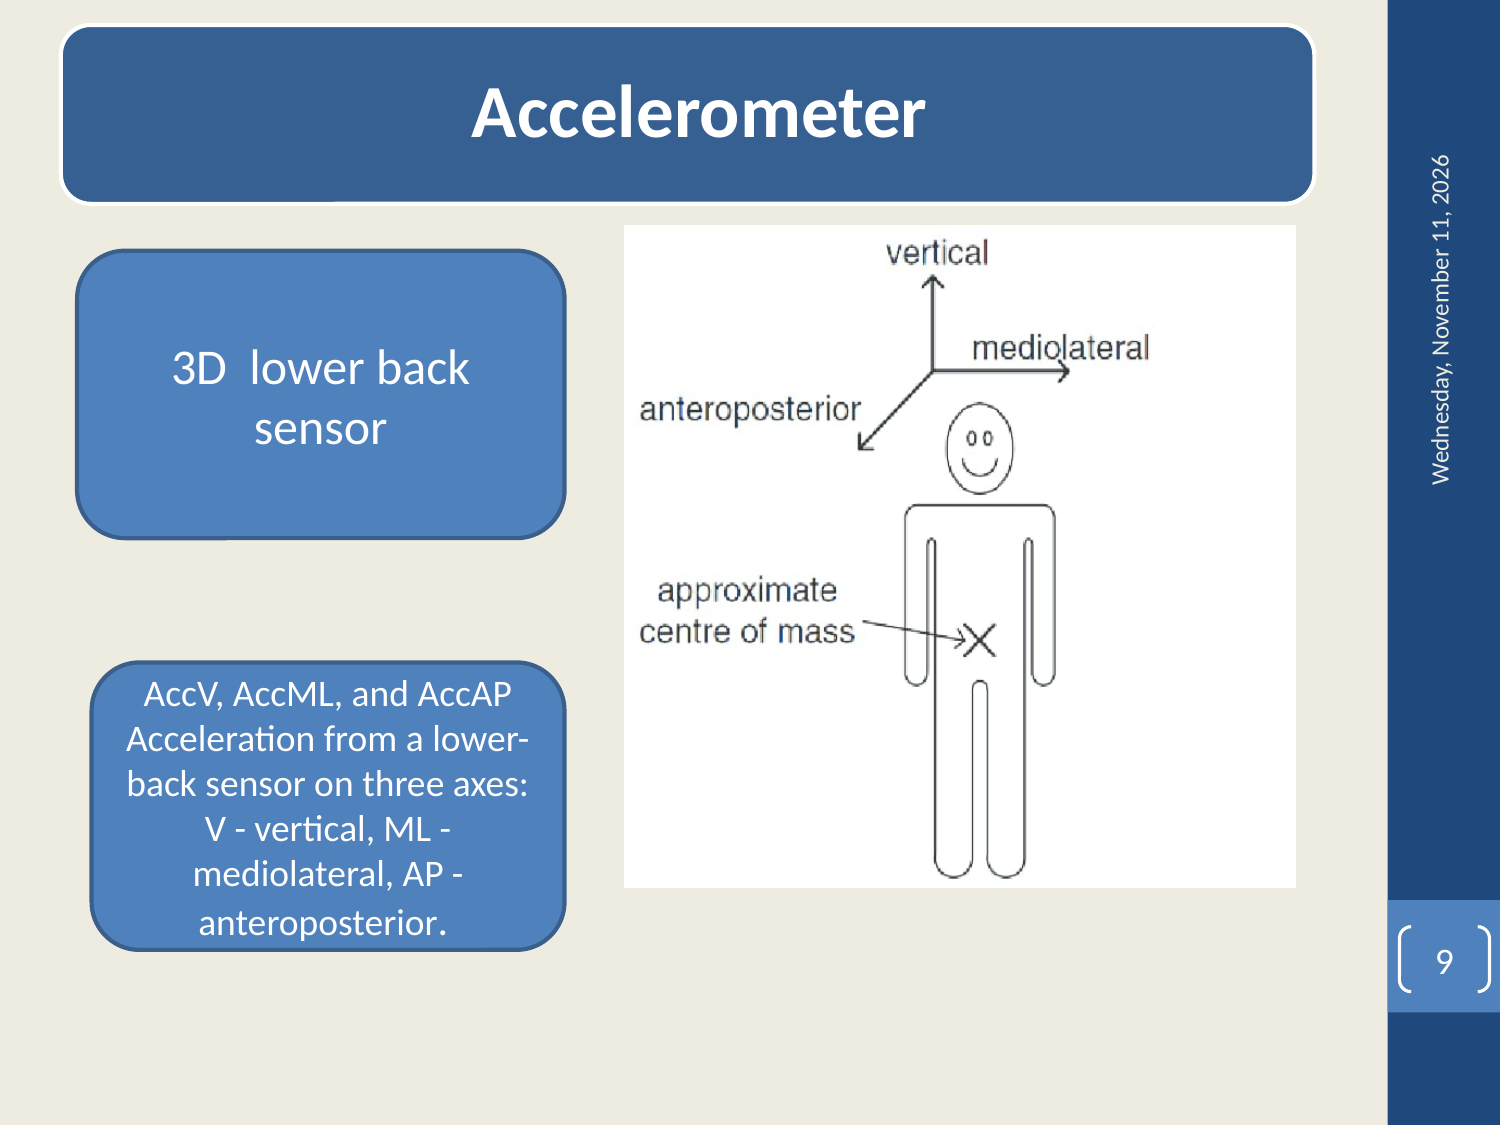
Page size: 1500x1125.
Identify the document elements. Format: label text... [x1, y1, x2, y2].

picture [624, 224, 1296, 888]
text_box Accelerometer [87, 65, 1313, 162]
text_box AccV, AccML, and AccAP Acceleration from a lower-back sensor on three axes: V - vertical, ML - mediolateral, AP - anteroposterior. [89, 660, 567, 952]
text_box [58, 22, 1317, 206]
text_box 3D lower back sensor [74, 248, 567, 541]
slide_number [1408, 100, 1469, 501]
slide_number 9 [1397, 925, 1492, 994]
